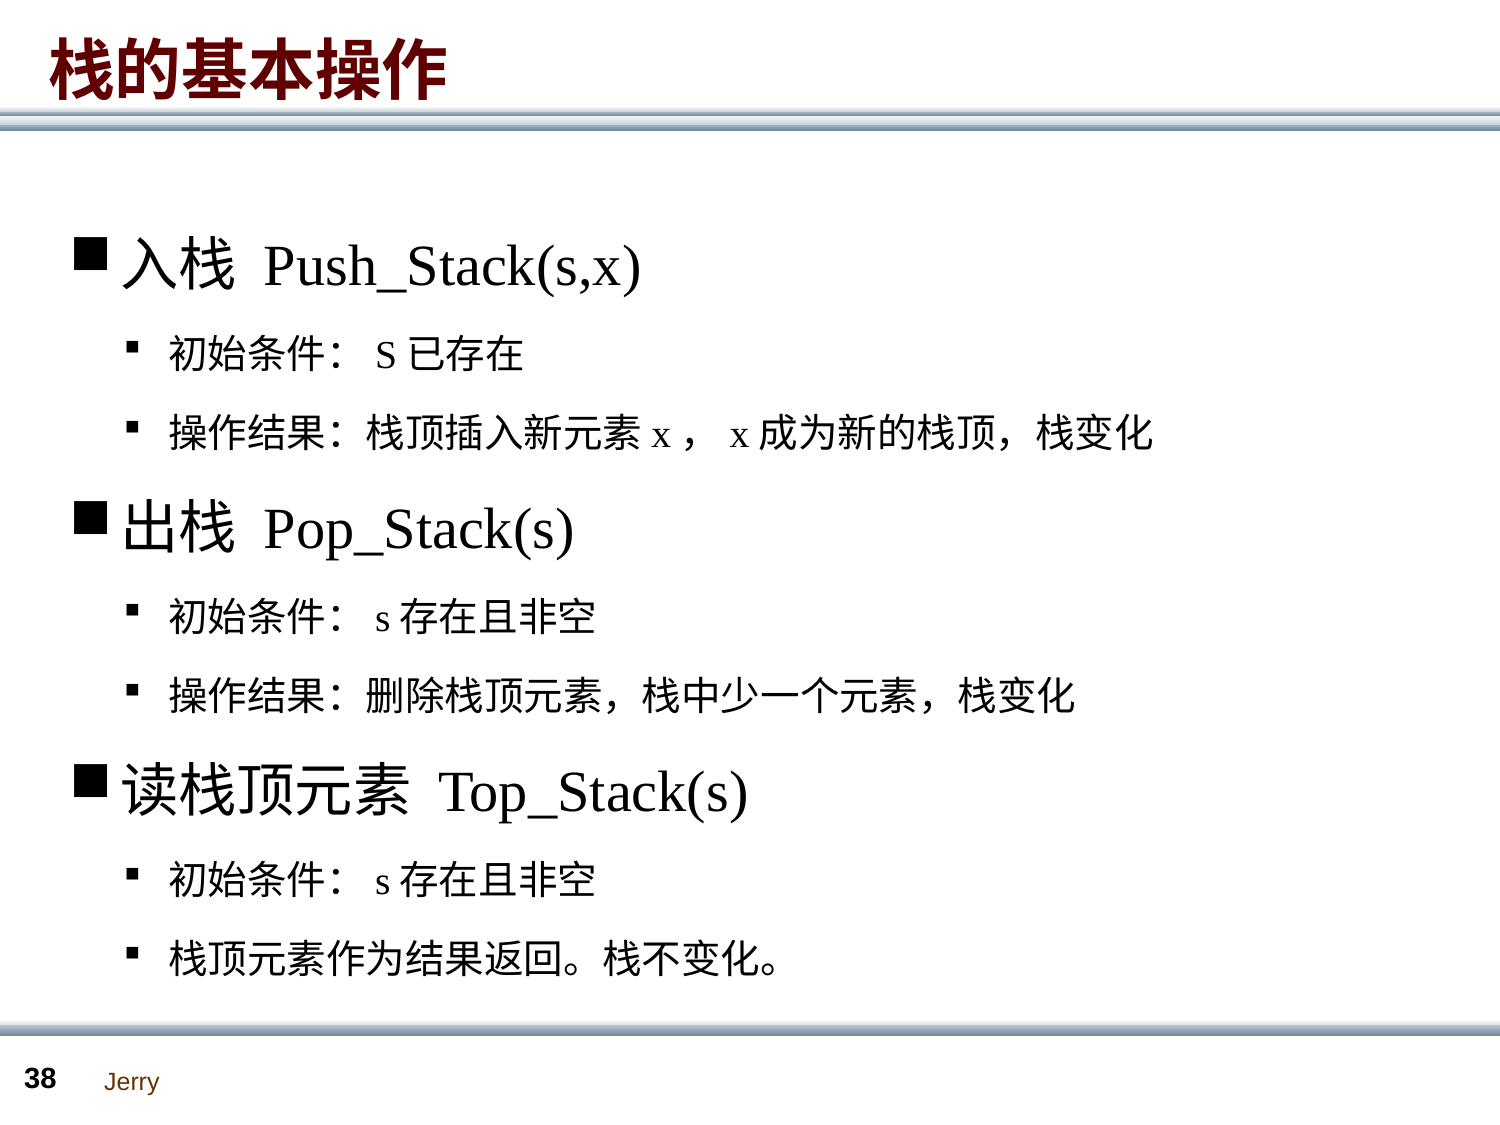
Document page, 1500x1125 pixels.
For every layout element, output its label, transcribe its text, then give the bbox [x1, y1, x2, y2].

text_box 栈的基本操作 [33, 26, 1473, 110]
list 入栈 Push_Stack(s,x) 初始条件：S已存在 操作结果：栈顶插入新元素x，x成为新的栈顶，栈变化 出栈 Pop_Stack(s) 初始条件：s存在且非空 操作结果：删除栈顶元素，栈中少一个元素，栈变化 读栈顶元素 Top_Stack(s) 初始条件：s存在且非空 栈顶元素作为结果返回。栈不变化。 [33, 184, 1384, 1005]
